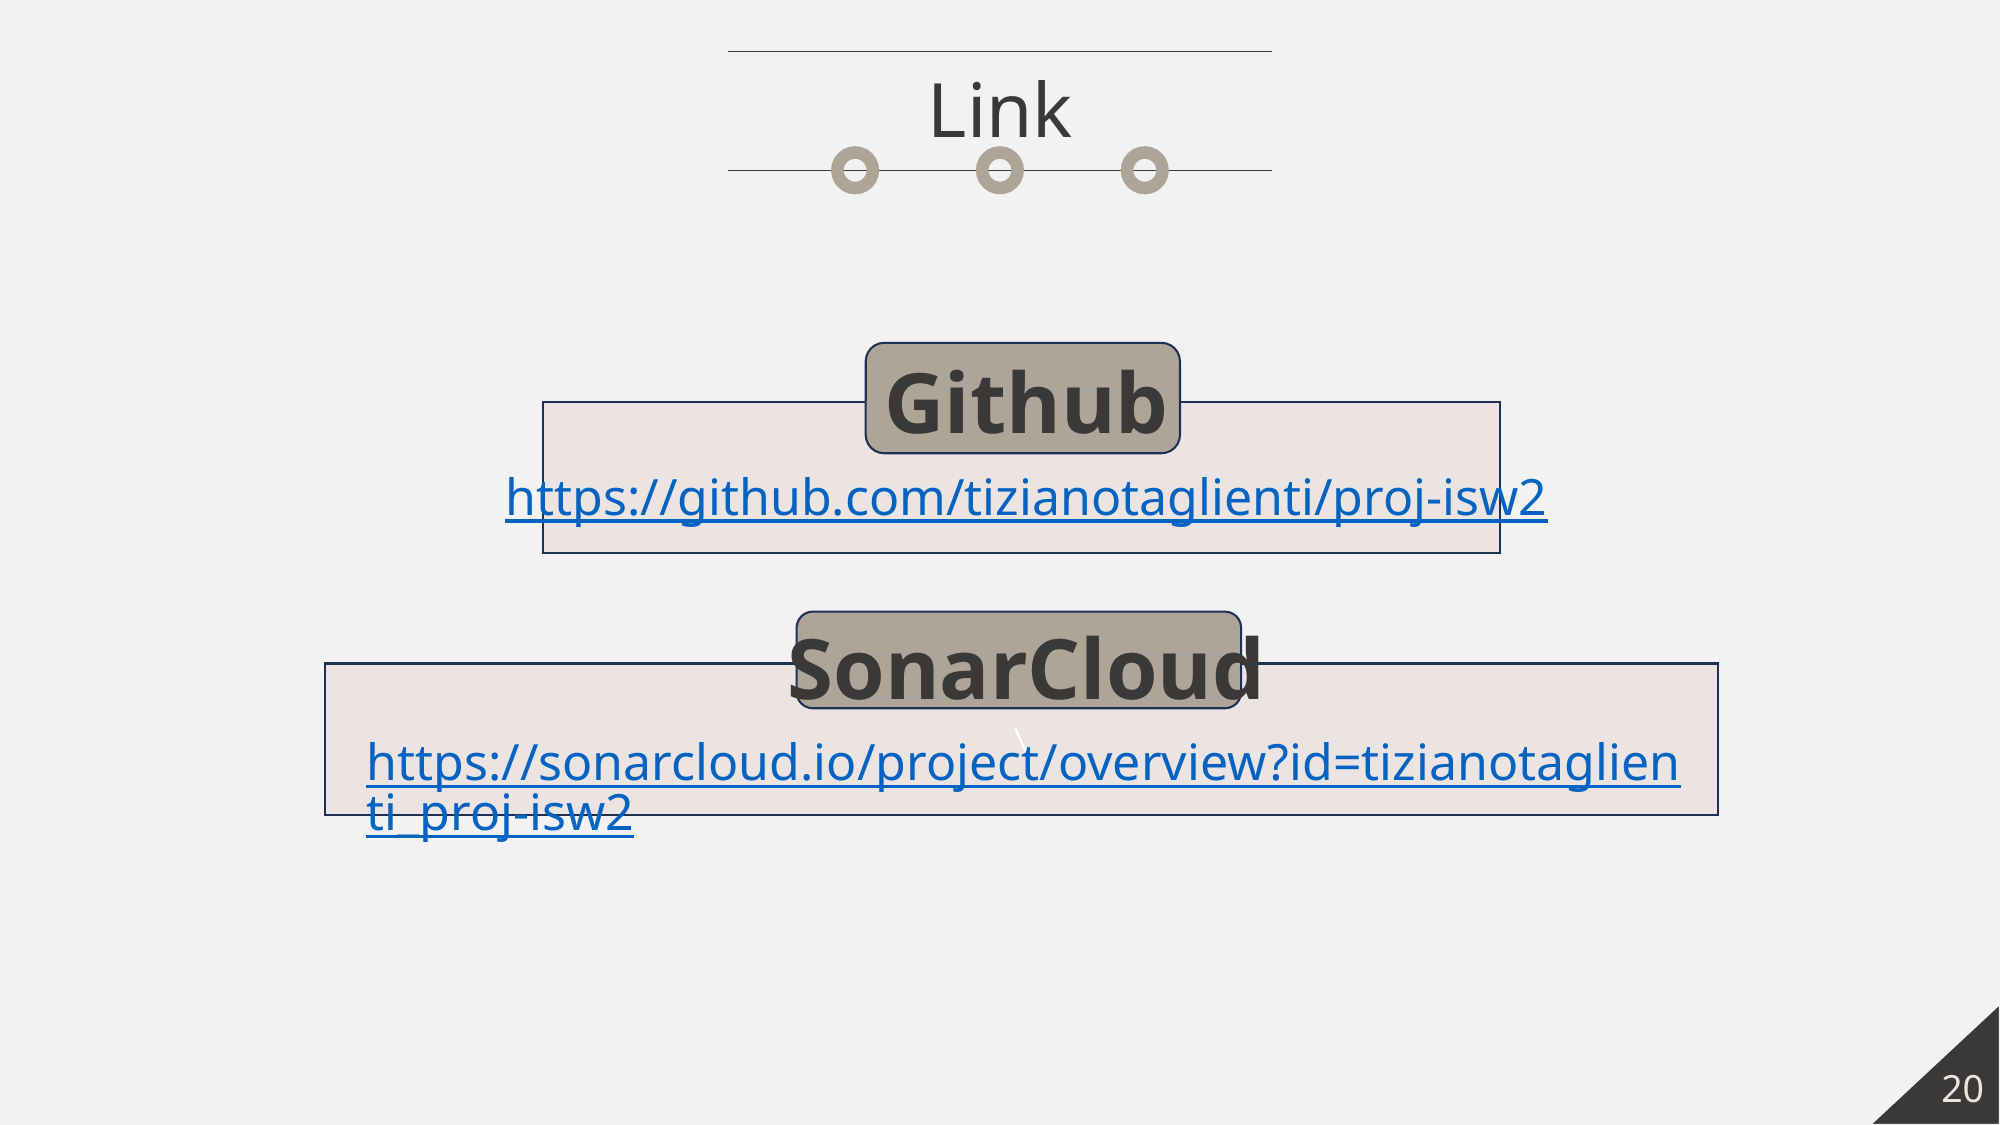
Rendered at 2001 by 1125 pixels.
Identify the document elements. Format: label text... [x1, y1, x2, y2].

text_box [1941, 1002, 2000, 1057]
text_box [981, 171, 1019, 190]
text_box Link [759, 54, 1242, 160]
text_box \ [324, 662, 1719, 816]
text_box [1868, 1118, 2000, 1125]
text_box [836, 160, 874, 170]
text_box [1126, 171, 1164, 190]
slide_number 20 [1549, 1057, 2000, 1118]
text_box [981, 160, 1019, 170]
text_box [1125, 160, 1164, 170]
text_box [0, 0, 2000, 1125]
text_box [836, 171, 874, 190]
text_box Github https://github.com/tizianotaglienti/proj-isw2 SonarCloud https://sonarcloud.io/project/overview?id=tizianotaglienti_proj-isw2 [351, 342, 1702, 807]
